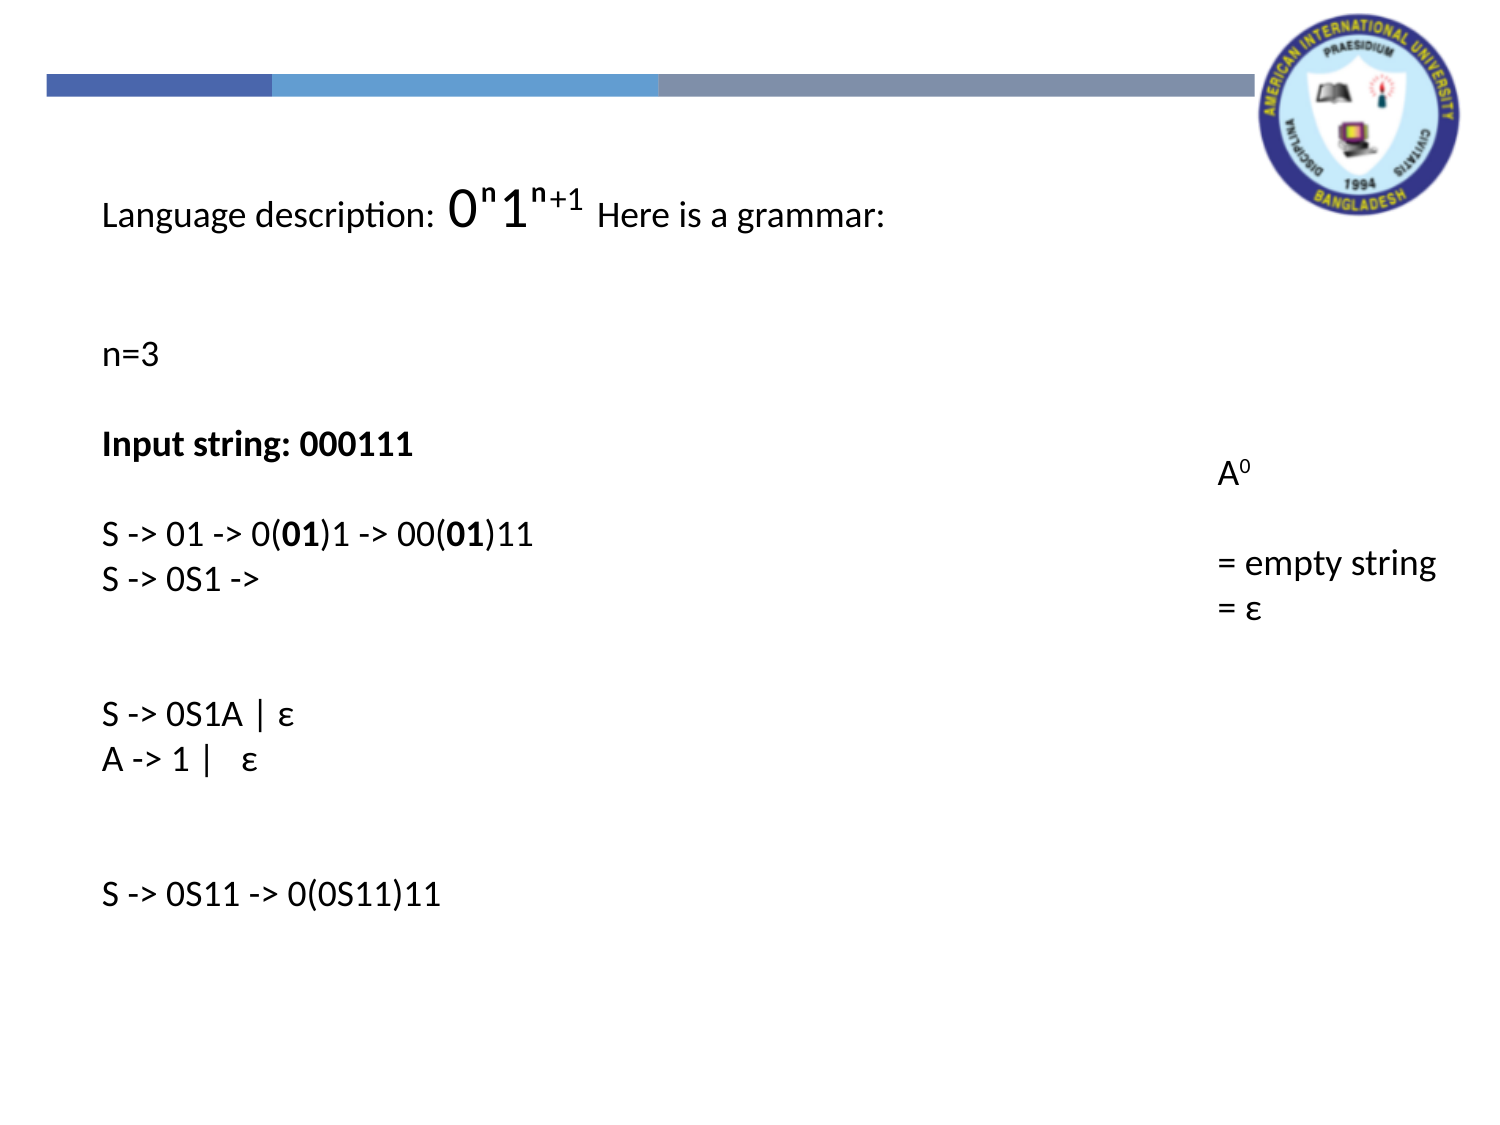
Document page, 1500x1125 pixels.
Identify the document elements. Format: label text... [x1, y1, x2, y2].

text_box Language description: 0ⁿ1ⁿ+1 Here is a grammar: n=3 Input string: 000111 S -> 01 -> 0(01)1 -> 00(01)11 S -> 0S1 -> S -> 0S1A | ε A -> 1 | ε S -> 0S11 -> 0(0S11)11 [87, 161, 1252, 922]
text_box A0 = empty string = ε [1203, 440, 1452, 636]
picture [1254, 9, 1465, 221]
